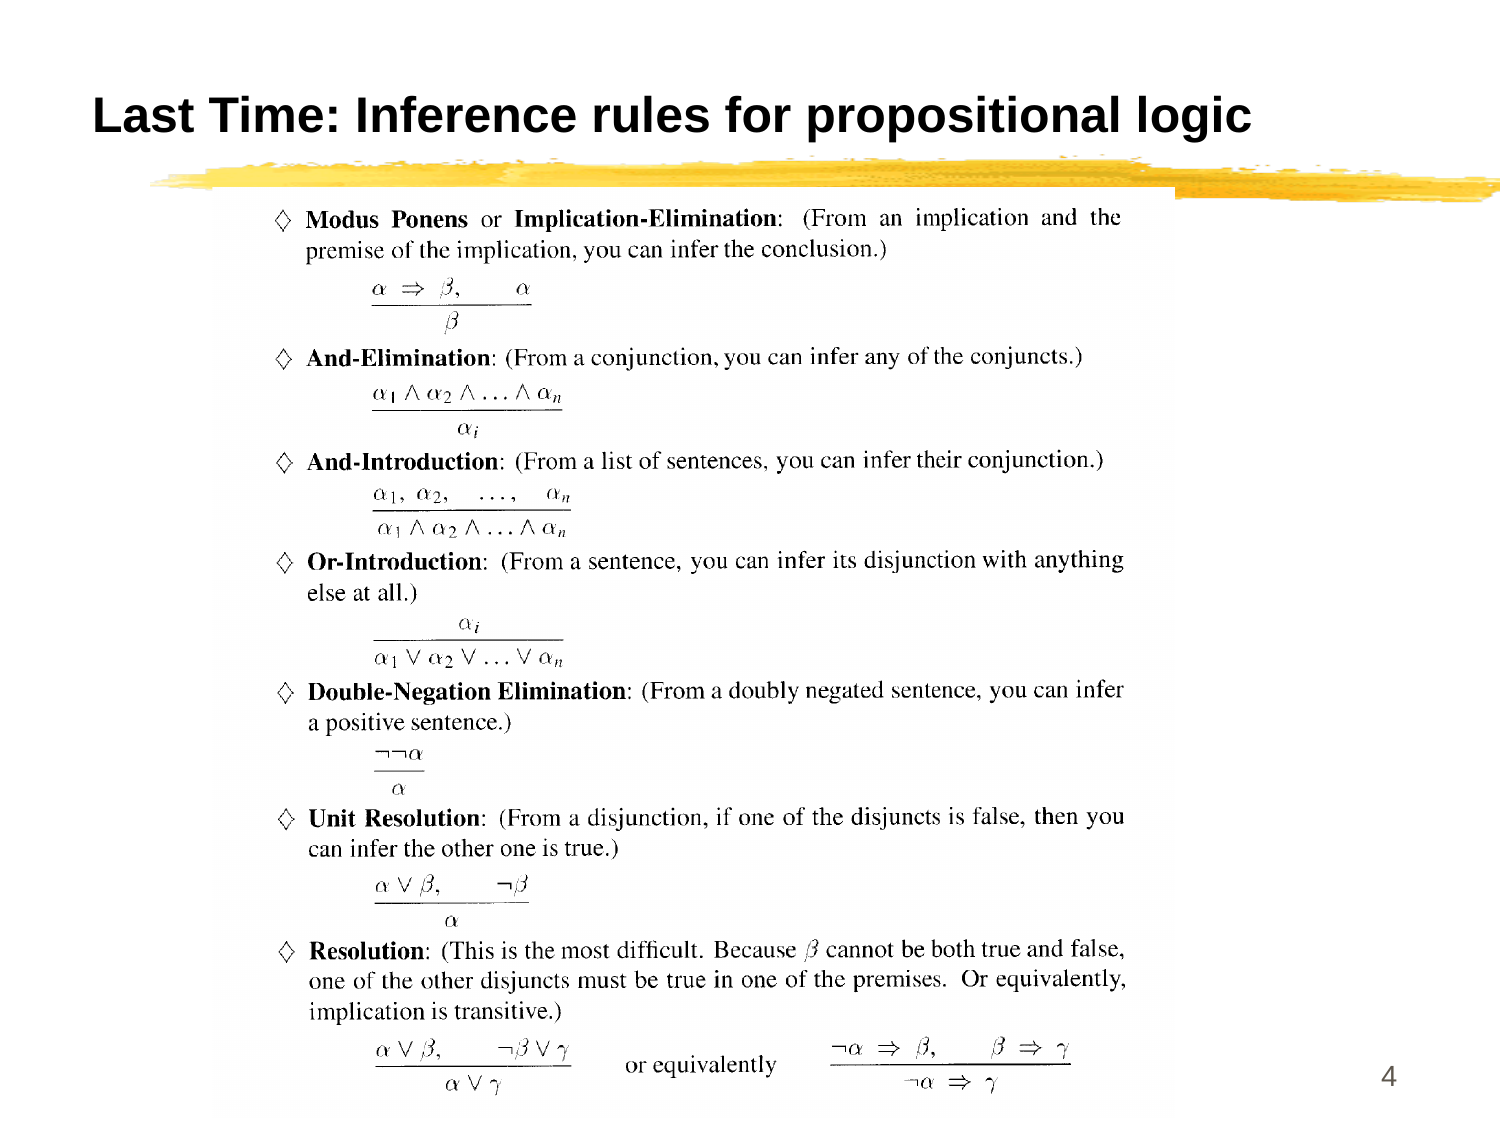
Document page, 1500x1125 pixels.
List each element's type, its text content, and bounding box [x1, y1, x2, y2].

title Last Time: Inference rules for propositional logic [76, 37, 1415, 151]
picture [150, 149, 1500, 1118]
slide_number 4 [1179, 1024, 1413, 1101]
